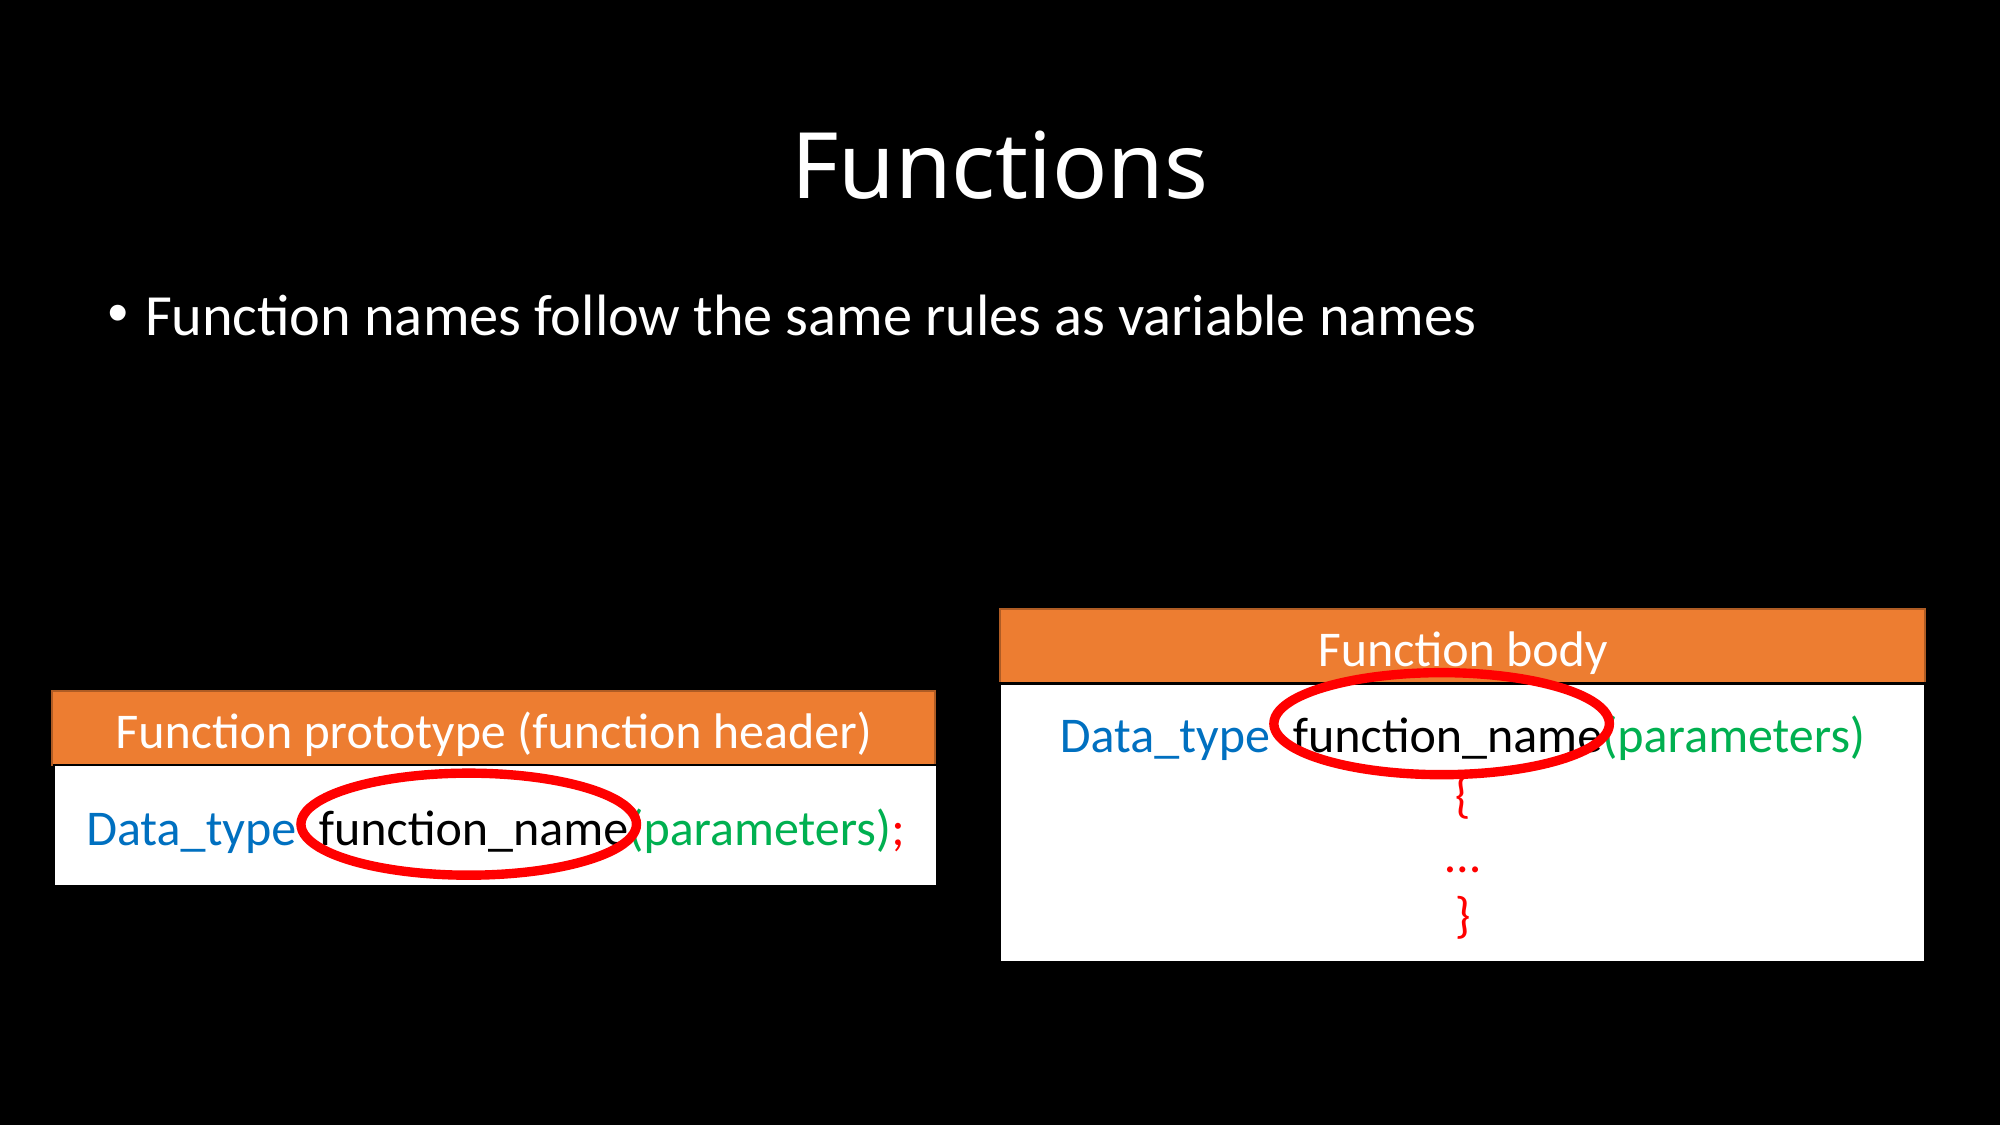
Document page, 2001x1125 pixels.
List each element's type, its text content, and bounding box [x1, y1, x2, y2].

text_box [52, 691, 937, 887]
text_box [999, 609, 1926, 962]
list Function names follow the same rules as variable names [92, 277, 1863, 1014]
title Functions [137, 59, 1863, 277]
